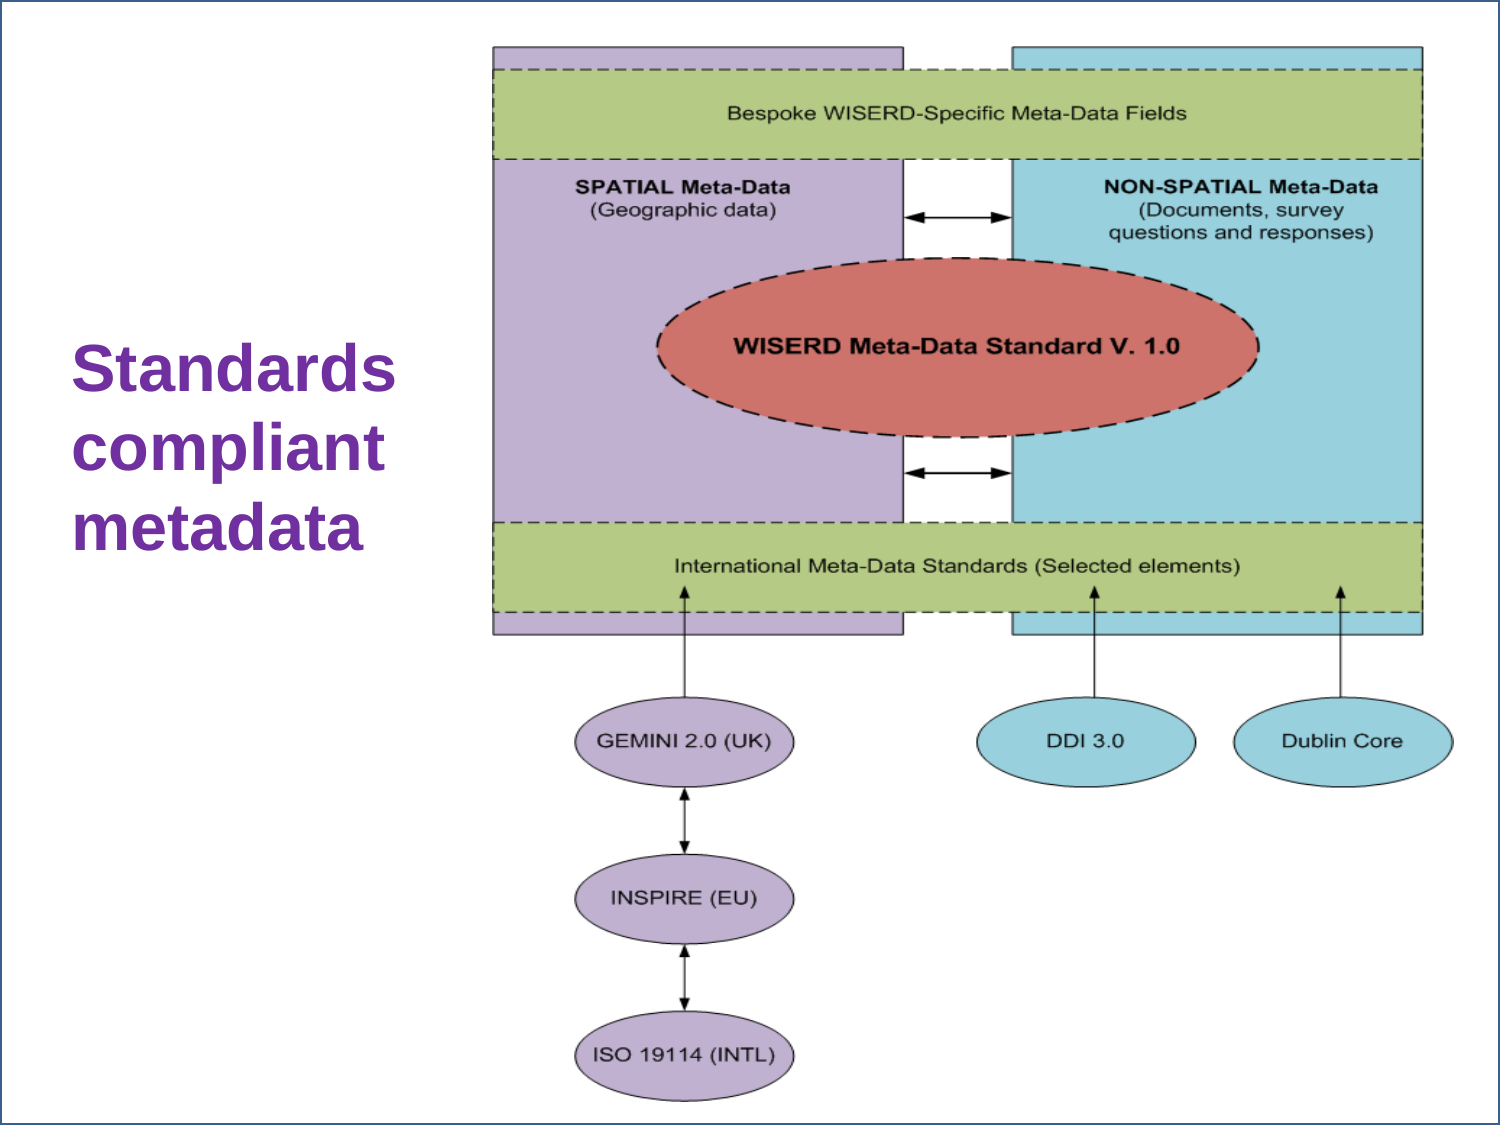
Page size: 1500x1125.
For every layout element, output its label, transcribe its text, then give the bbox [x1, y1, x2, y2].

picture [491, 46, 1454, 1102]
text_box Standards compliant metadata [56, 316, 467, 572]
text_box [0, 0, 1500, 1125]
